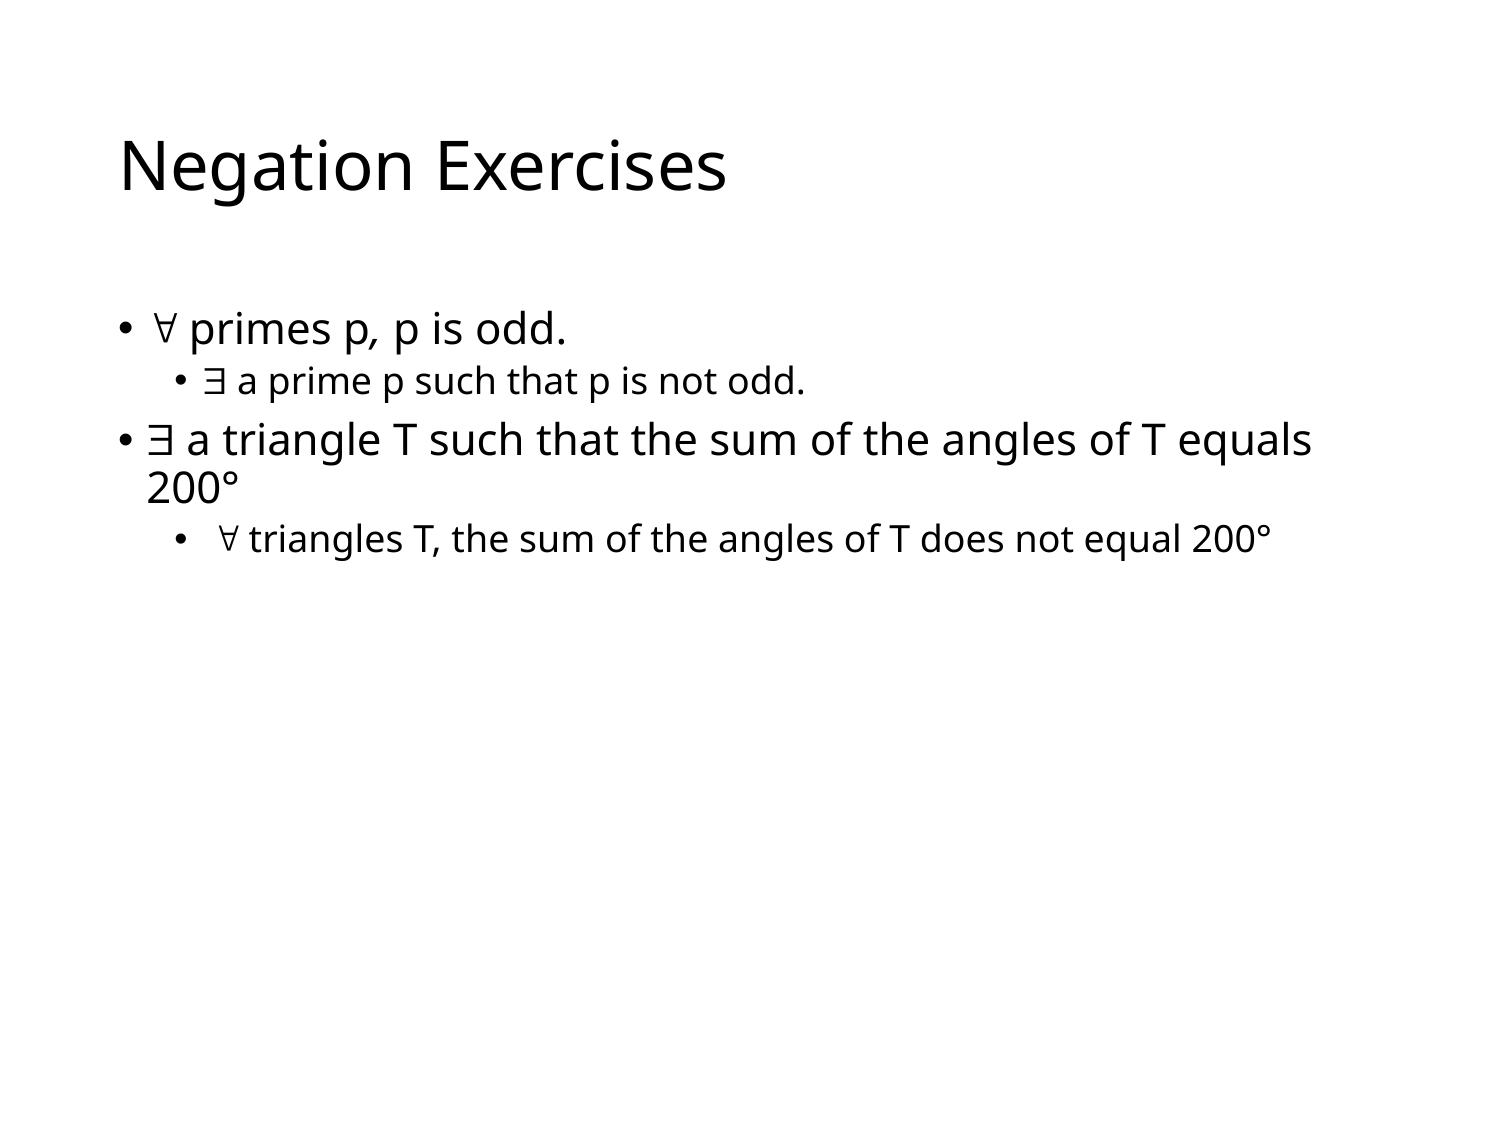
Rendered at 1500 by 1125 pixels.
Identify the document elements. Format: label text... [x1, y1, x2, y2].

title Negation Exercises [103, 59, 1397, 278]
list  primes p, p is odd.  a prime p such that p is not odd.  a triangle T such that the sum of the angles of T equals 200°  triangles T, the sum of the angles of T does not equal 200° [103, 299, 1397, 1014]
